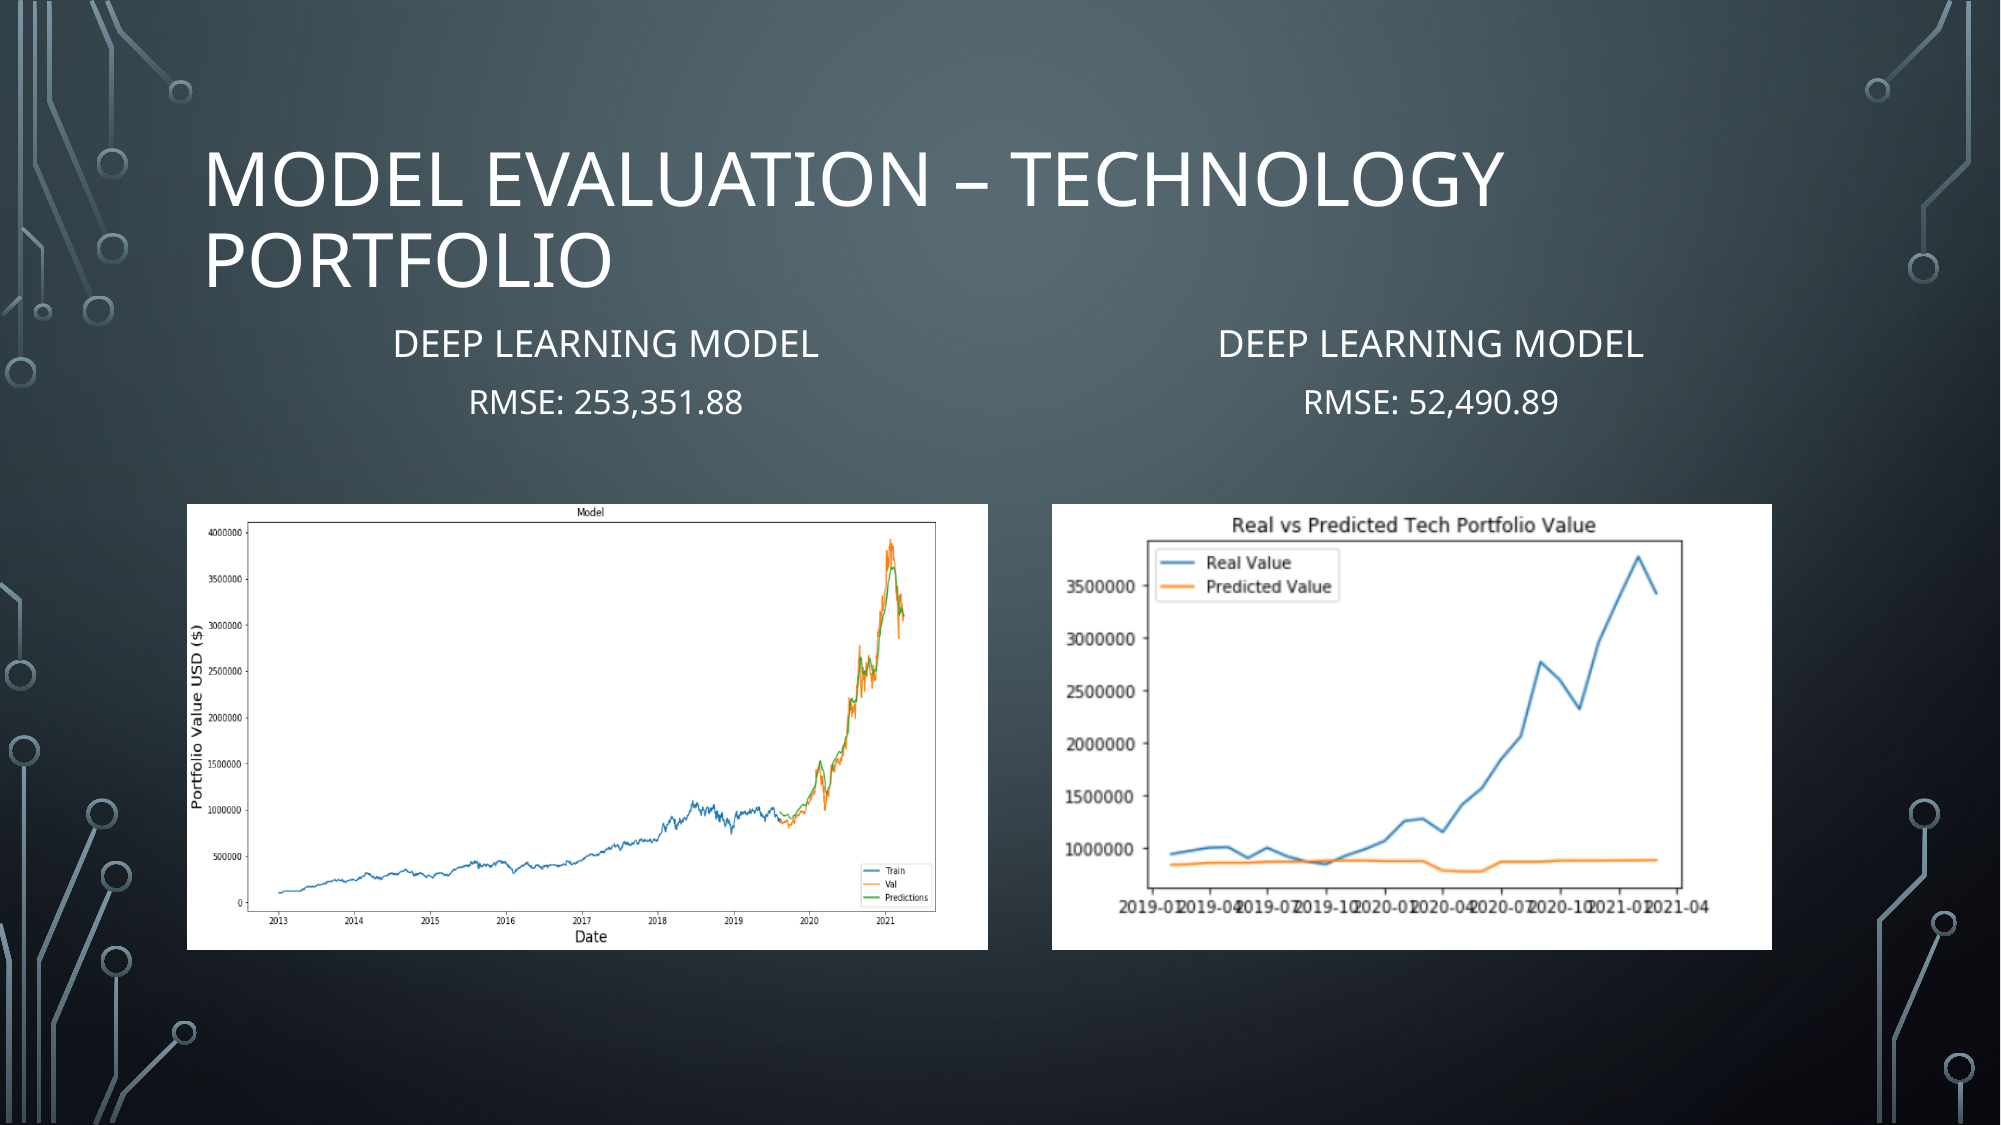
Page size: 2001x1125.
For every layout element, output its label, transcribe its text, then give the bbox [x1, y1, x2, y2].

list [1052, 503, 1773, 951]
list Deep learning Model RMSE: 253,351.88 [224, 369, 988, 503]
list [186, 503, 988, 951]
list DEEP LEARNING Model RMSE: 52,490.89 [1050, 369, 1813, 505]
title Model evaluation – technology portfolio [187, 101, 1813, 344]
